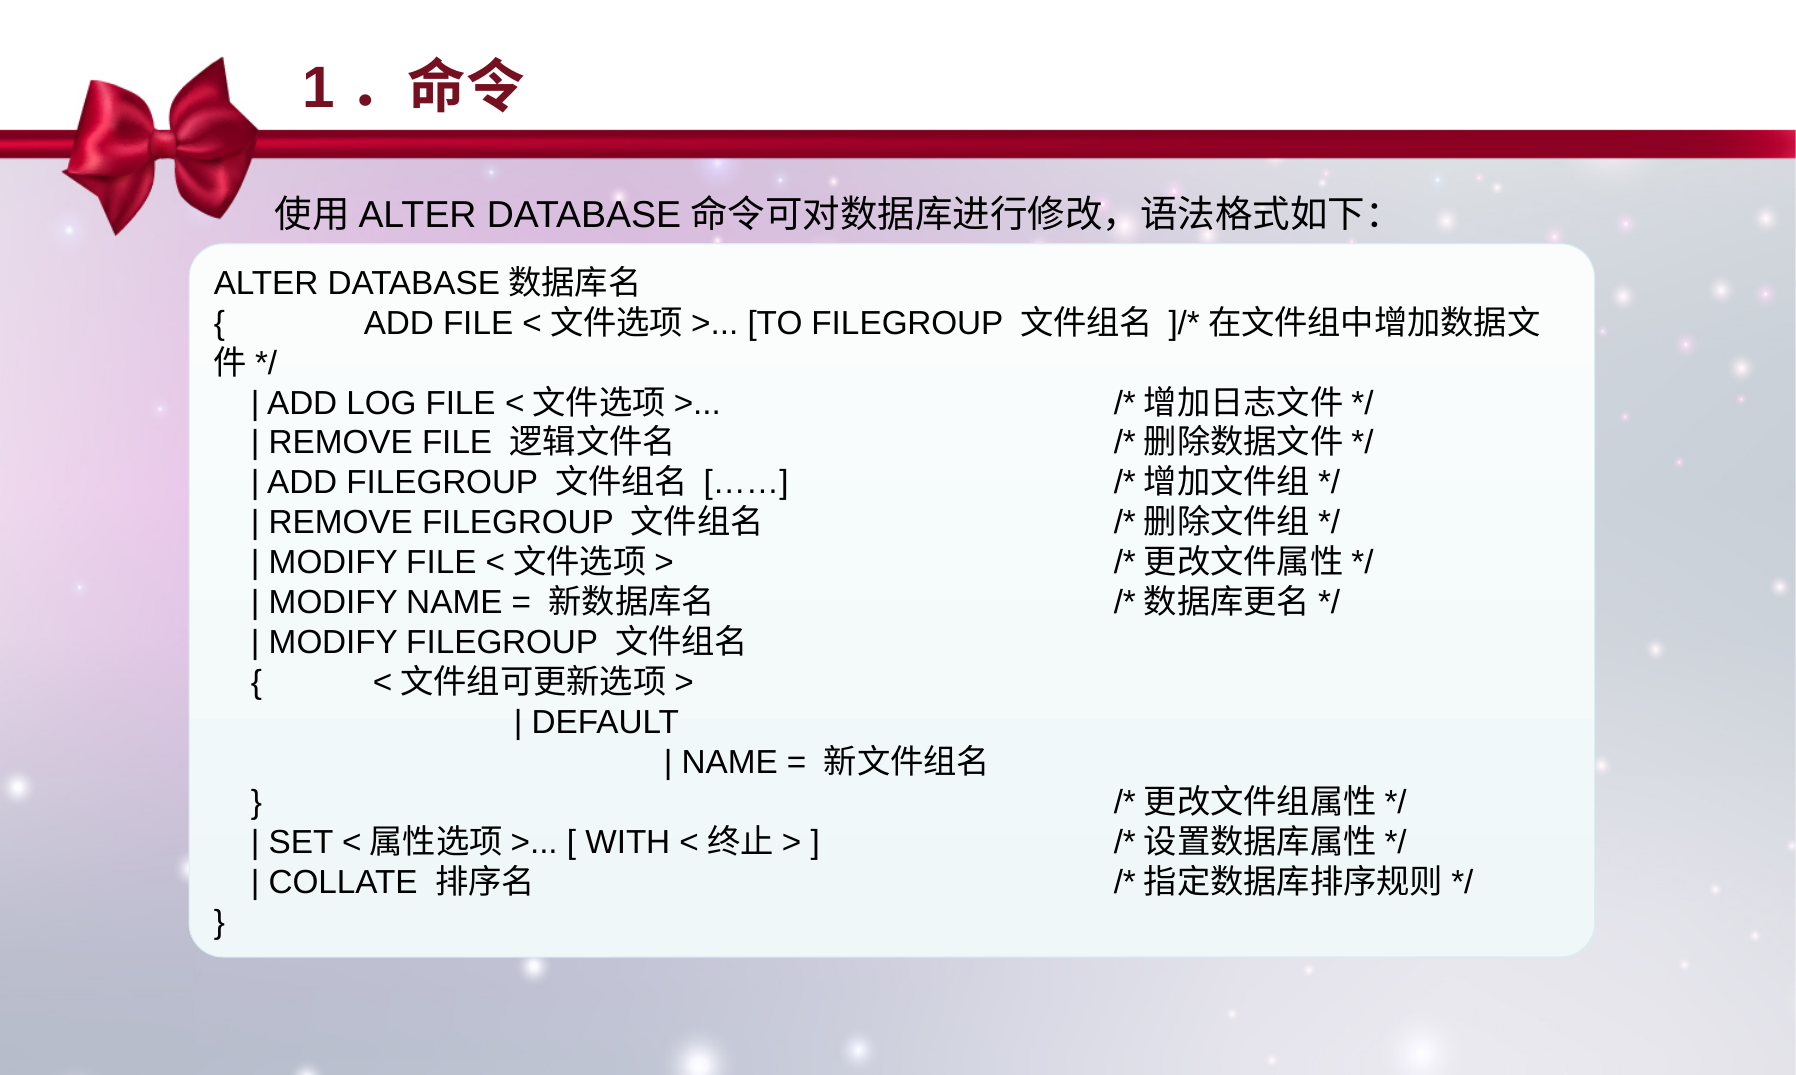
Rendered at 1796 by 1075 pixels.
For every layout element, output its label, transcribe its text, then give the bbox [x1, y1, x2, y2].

text_box 1．命令 [284, 40, 543, 129]
text_box ALTER DATABASE数据库名 { ADD FILE <文件选项>... [TO FILEGROUP 文件组名 ]/*在文件组中增加数据文件*/ | ADD LOG FILE <文件选项>... /*增加日志文件*/ | REMOVE FILE 逻辑文件名 /*删除数据文件*/ | ADD FILEGROUP 文件组名 [……] /*增加文件组*/ | REMOVE FILEGROUP 文件组名 /*删除文件组*/ | MODIFY FILE <文件选项> /*更改文件属性*/ | MODIFY NAME = 新数据库名 /*数据库更名*/ | MODIFY FILEGROUP 文件组名 { <文件组可更新选项> | DEFAULT | NAME = 新文件组名 } /*更改文件组属性*/ | SET <属性选项>... [ WITH <终止> ] /*设置数据库属性*/ | COLLATE 排序名 /*指定数据库排序规则*/ } [188, 243, 1596, 958]
picture [0, 0, 1796, 1075]
text_box 使用ALTER DATABASE命令可对数据库进行修改，语法格式如下： [259, 183, 1524, 243]
